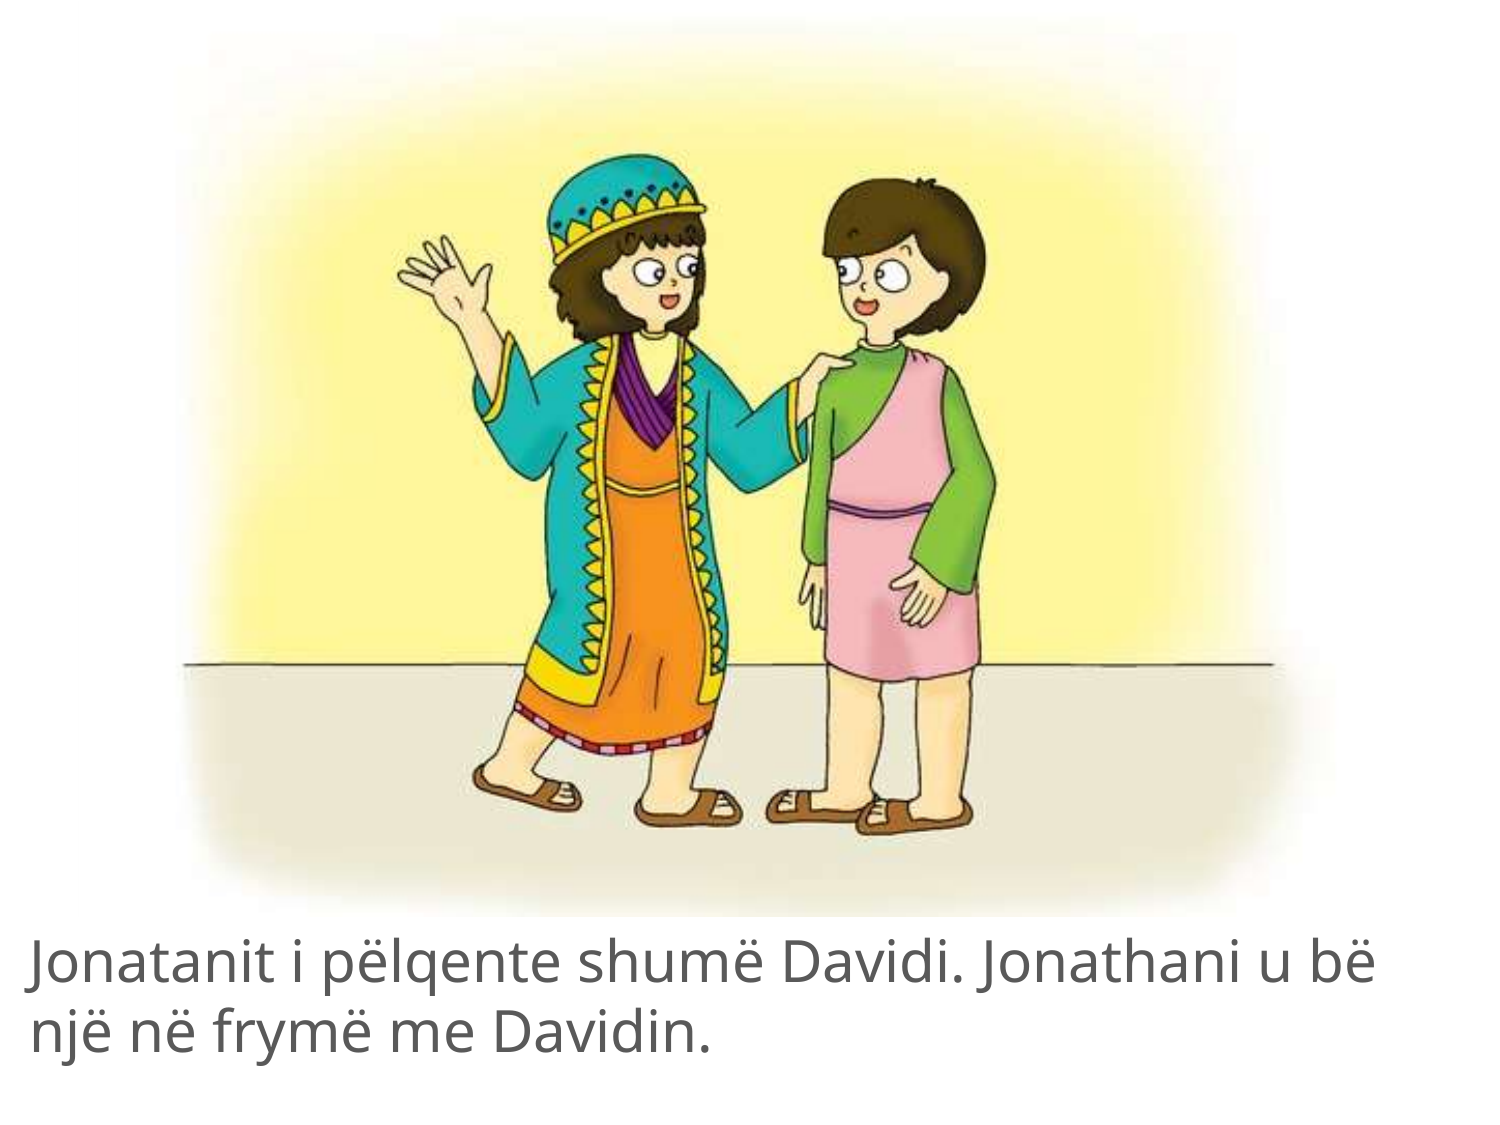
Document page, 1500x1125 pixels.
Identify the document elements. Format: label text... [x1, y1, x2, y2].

text_box Jonatanit i pëlqente shumë Davidi. Jonathani u bë një në frymë me Davidin. [14, 916, 1486, 1072]
picture [77, 0, 1423, 917]
